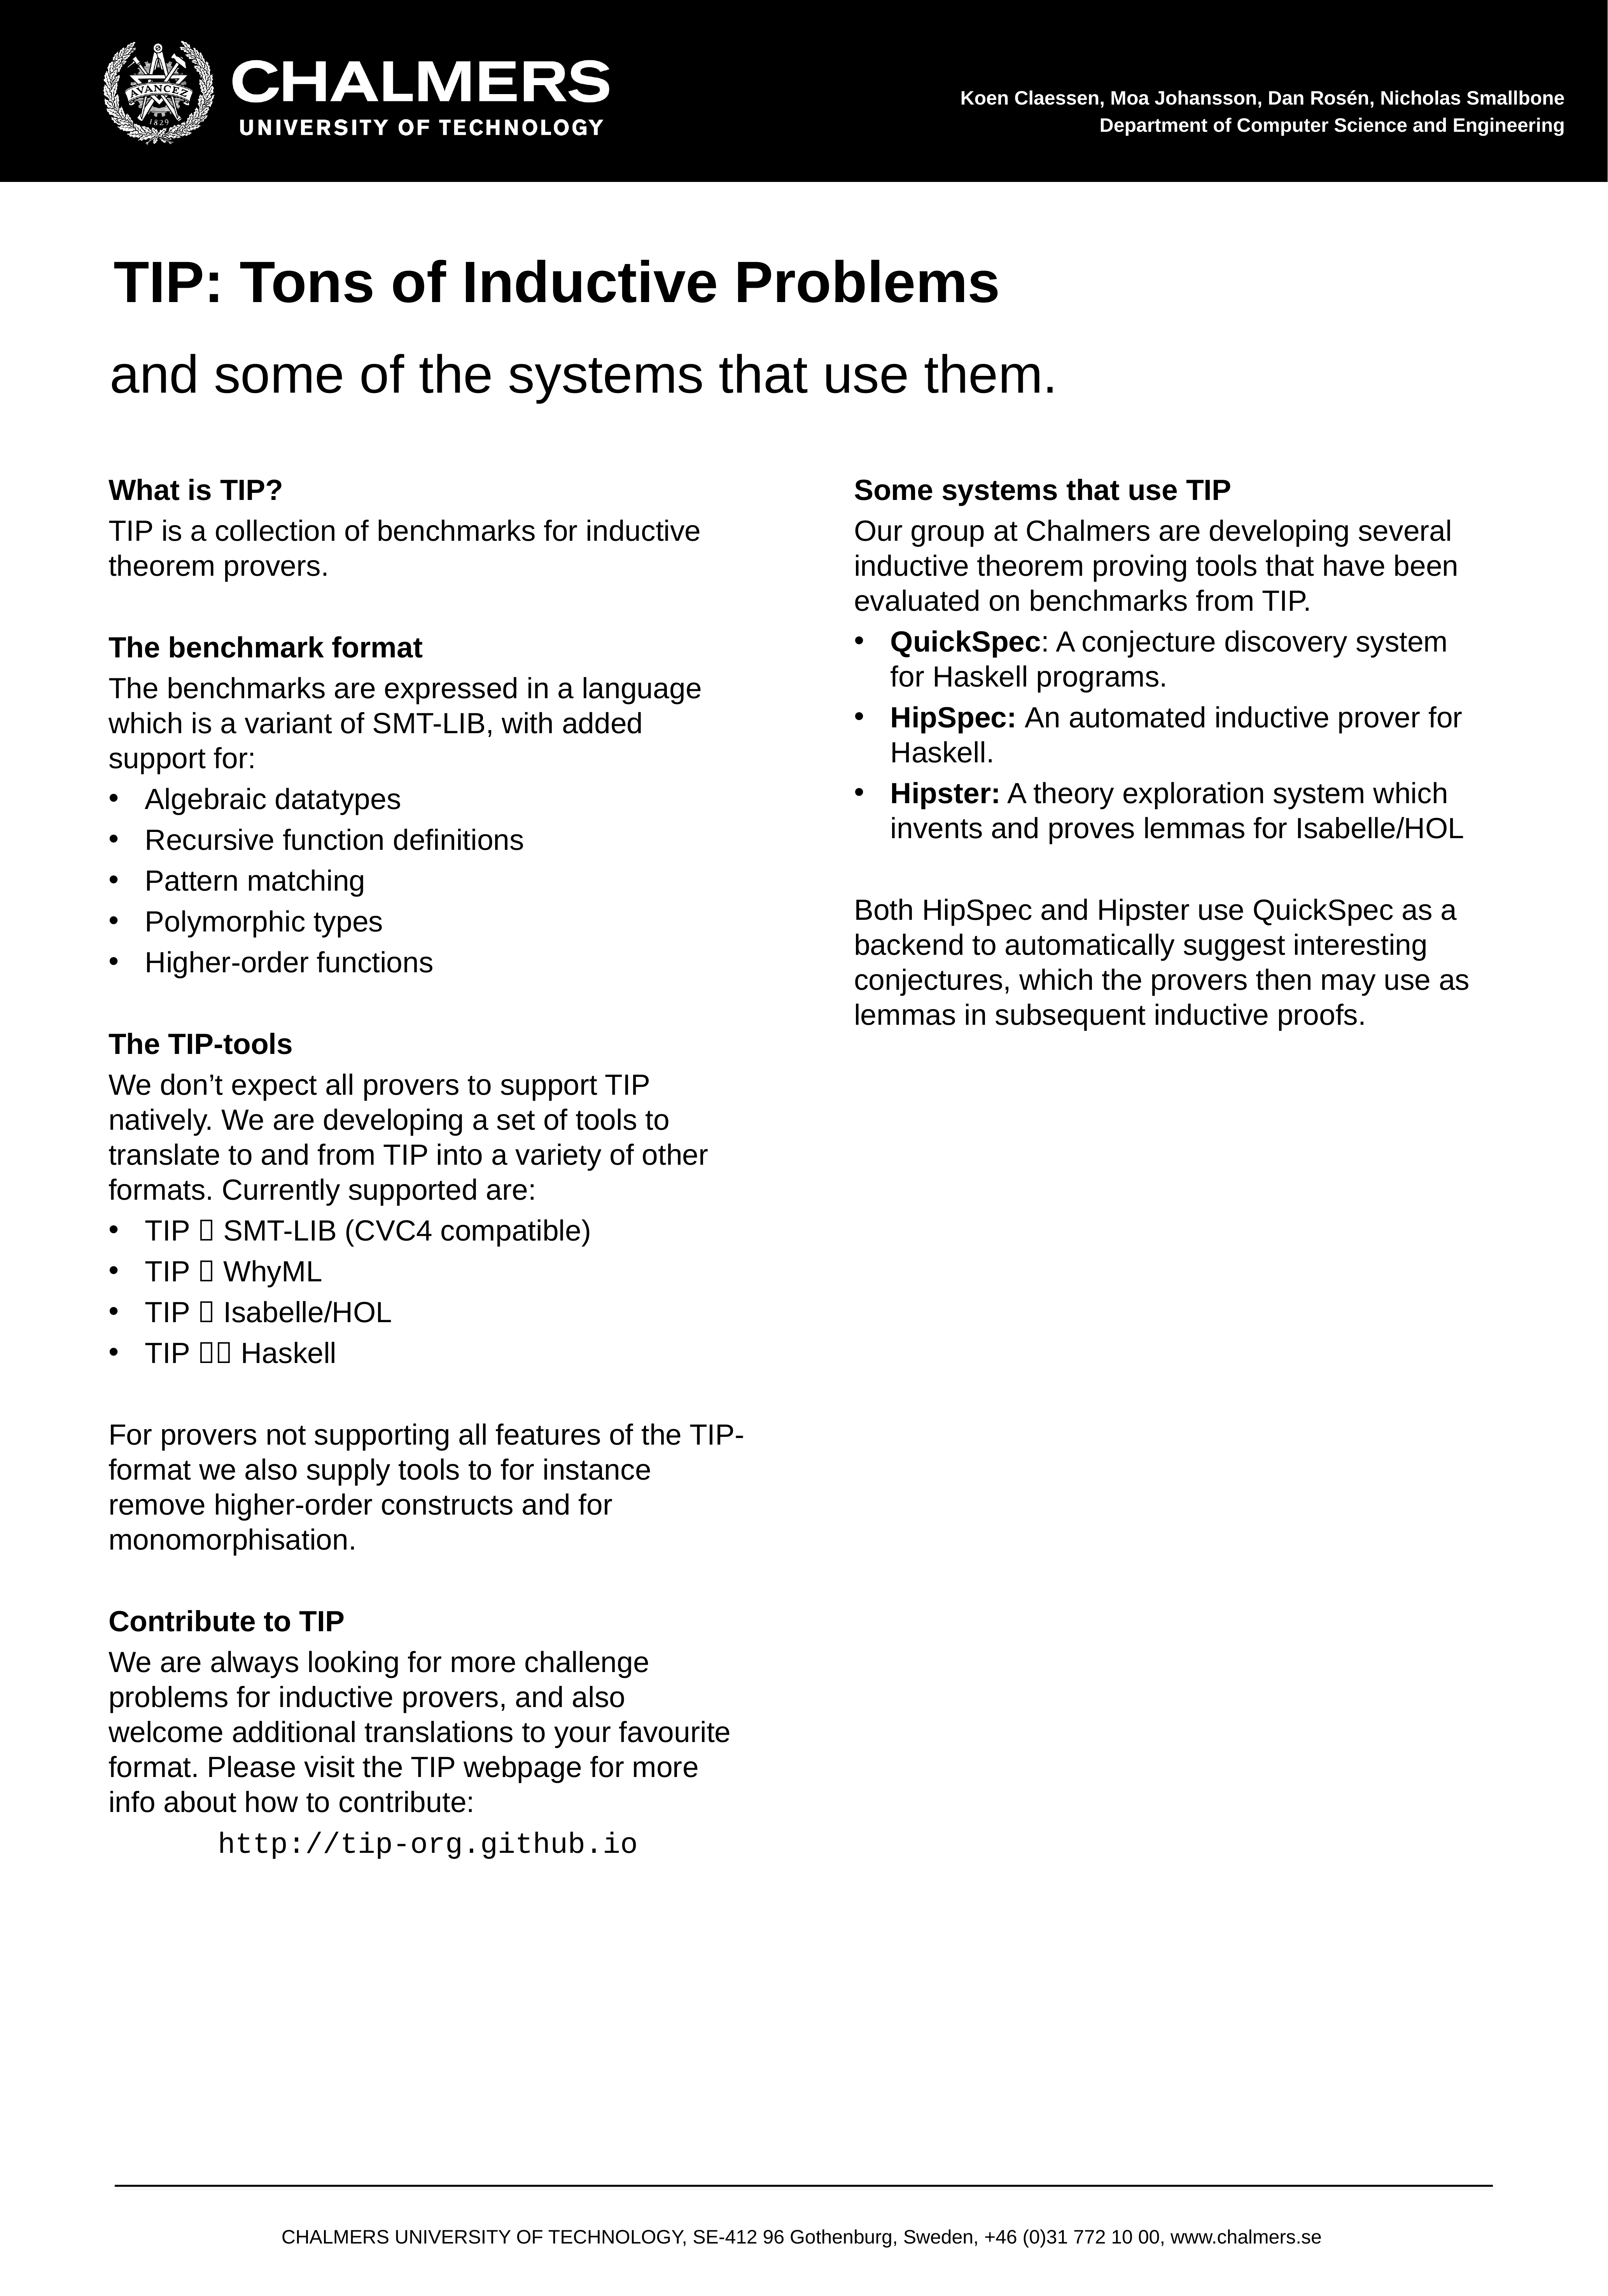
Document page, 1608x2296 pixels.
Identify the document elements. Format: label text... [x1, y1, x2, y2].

text_box TIP: Tons of Inductive Problems [108, 241, 1495, 388]
text_box Some systems that use TIP Our group at Chalmers are developing several inductive theorem proving tools that have been evaluated on benchmarks from TIP. QuickSpec: A conjecture discovery system for Haskell programs. HipSpec: An automated inductive prover for Haskell. Hipster: A theory exploration system which invents and proves lemmas for Isabelle/HOL Both HipSpec and Hipster use QuickSpec as a backend to automatically suggest interesting conjectures, which the provers then may use as lemmas in subsequent inductive proofs. [848, 468, 1492, 2020]
picture [0, 0, 1608, 182]
text_box and some of the systems that use them. [104, 330, 1492, 413]
text_box Koen Claessen, Moa Johansson, Dan Rosén, Nicholas Smallbone Department of Computer Science and Engineering [905, 82, 1571, 147]
text_box What is TIP? TIP is a collection of benchmarks for inductive theorem provers. The benchmark format The benchmarks are expressed in a language which is a variant of SMT-LIB, with added support for: Algebraic datatypes Recursive function definitions Pattern matching Polymorphic types Higher-order functions The TIP-tools We don’t expect all provers to support TIP natively. We are developing a set of tools to translate to and from TIP into a variety of other formats. Currently supported are: TIP  SMT-LIB (CVC4 compatible) TIP  WhyML TIP  Isabelle/HOL TIP  Haskell For provers not supporting all features of the TIP-format we also supply tools to for instance remove higher-order constructs and for monomorphisation. Contribute to TIP We are always looking for more challenge problems for inductive provers, and also welcome additional translations to your favourite format. Please visit the TIP webpage for more info about how to contribute: http://tip-org.github.io [103, 468, 753, 2020]
